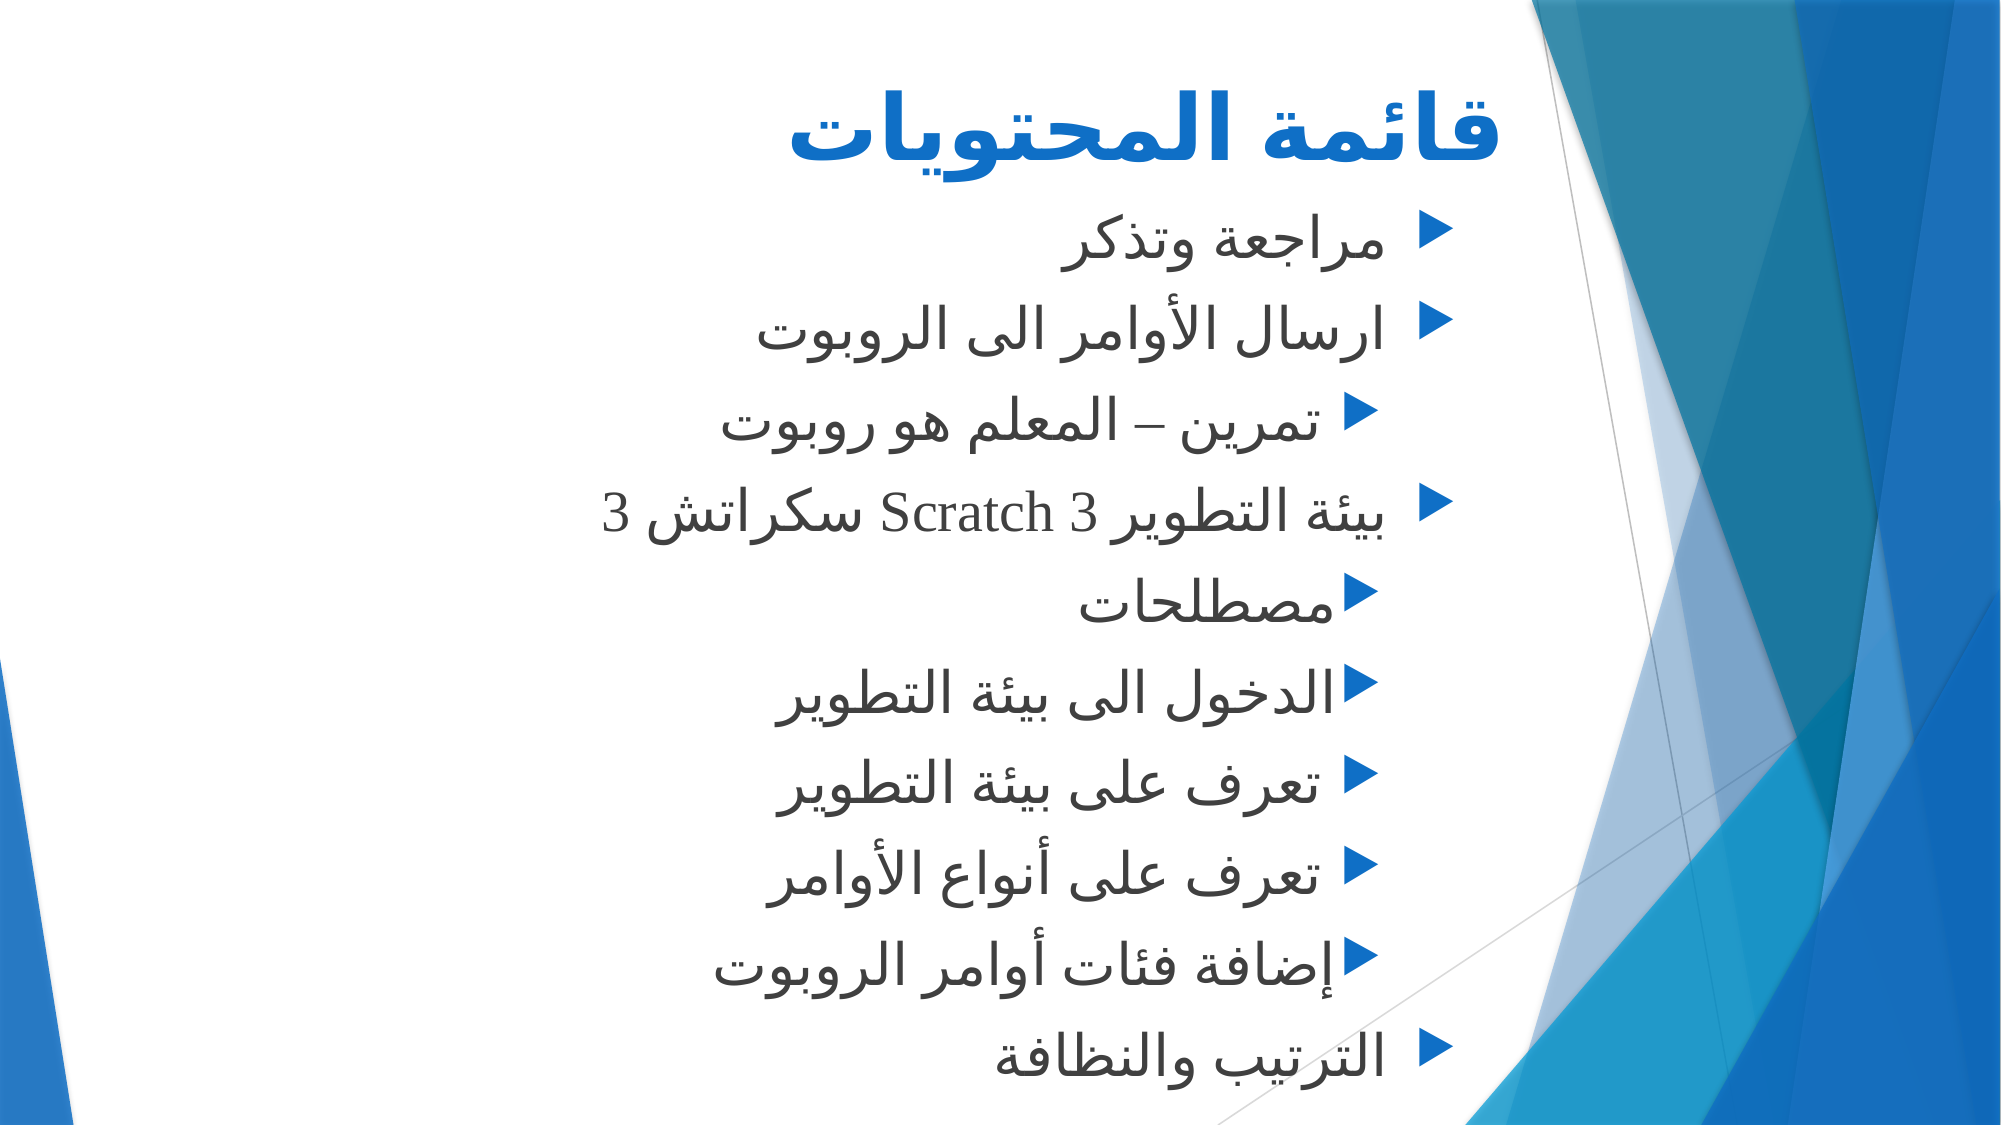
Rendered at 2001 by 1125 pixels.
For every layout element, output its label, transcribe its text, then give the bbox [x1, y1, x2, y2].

title قائمة المحتويات [111, 60, 1522, 278]
text_box مراجعة وتذكر ارسال الأوامر الى الروبوت تمرين – المعلم هو روبوت بيئة التطوير Scratch 3 سكراتش 3 مصطلحات الدخول الى بيئة التطوير تعرف على بيئة التطوير تعرف على أنواع الأوامر إضافة فئات أوامر الروبوت الترتيب والنظافة [243, 193, 1474, 1006]
